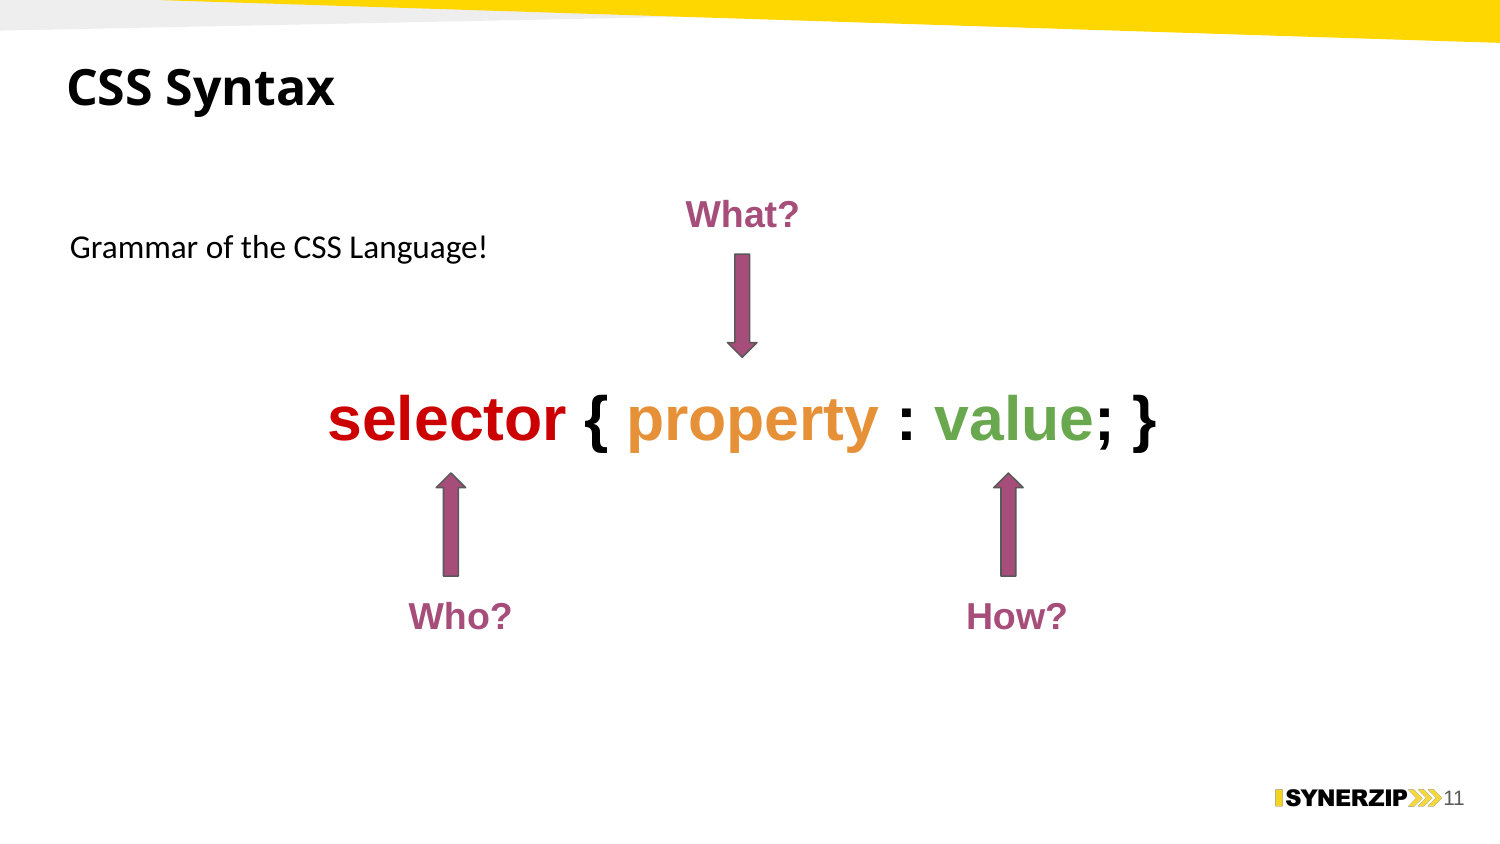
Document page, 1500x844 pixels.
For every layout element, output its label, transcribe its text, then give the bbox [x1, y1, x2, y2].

text_box [993, 472, 1024, 576]
picture [1274, 785, 1443, 809]
text_box What? [670, 175, 862, 249]
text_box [0, 0, 1500, 44]
text_box Grammar of the CSS Language! [54, 190, 674, 255]
text_box [727, 254, 757, 358]
text_box selector { property : value; } [240, 362, 1244, 466]
text_box [436, 472, 466, 576]
text_box Who? [393, 576, 537, 651]
text_box ‹#› [1389, 764, 1480, 830]
title CSS Syntax [51, 51, 1449, 191]
text_box How? [950, 576, 1094, 651]
